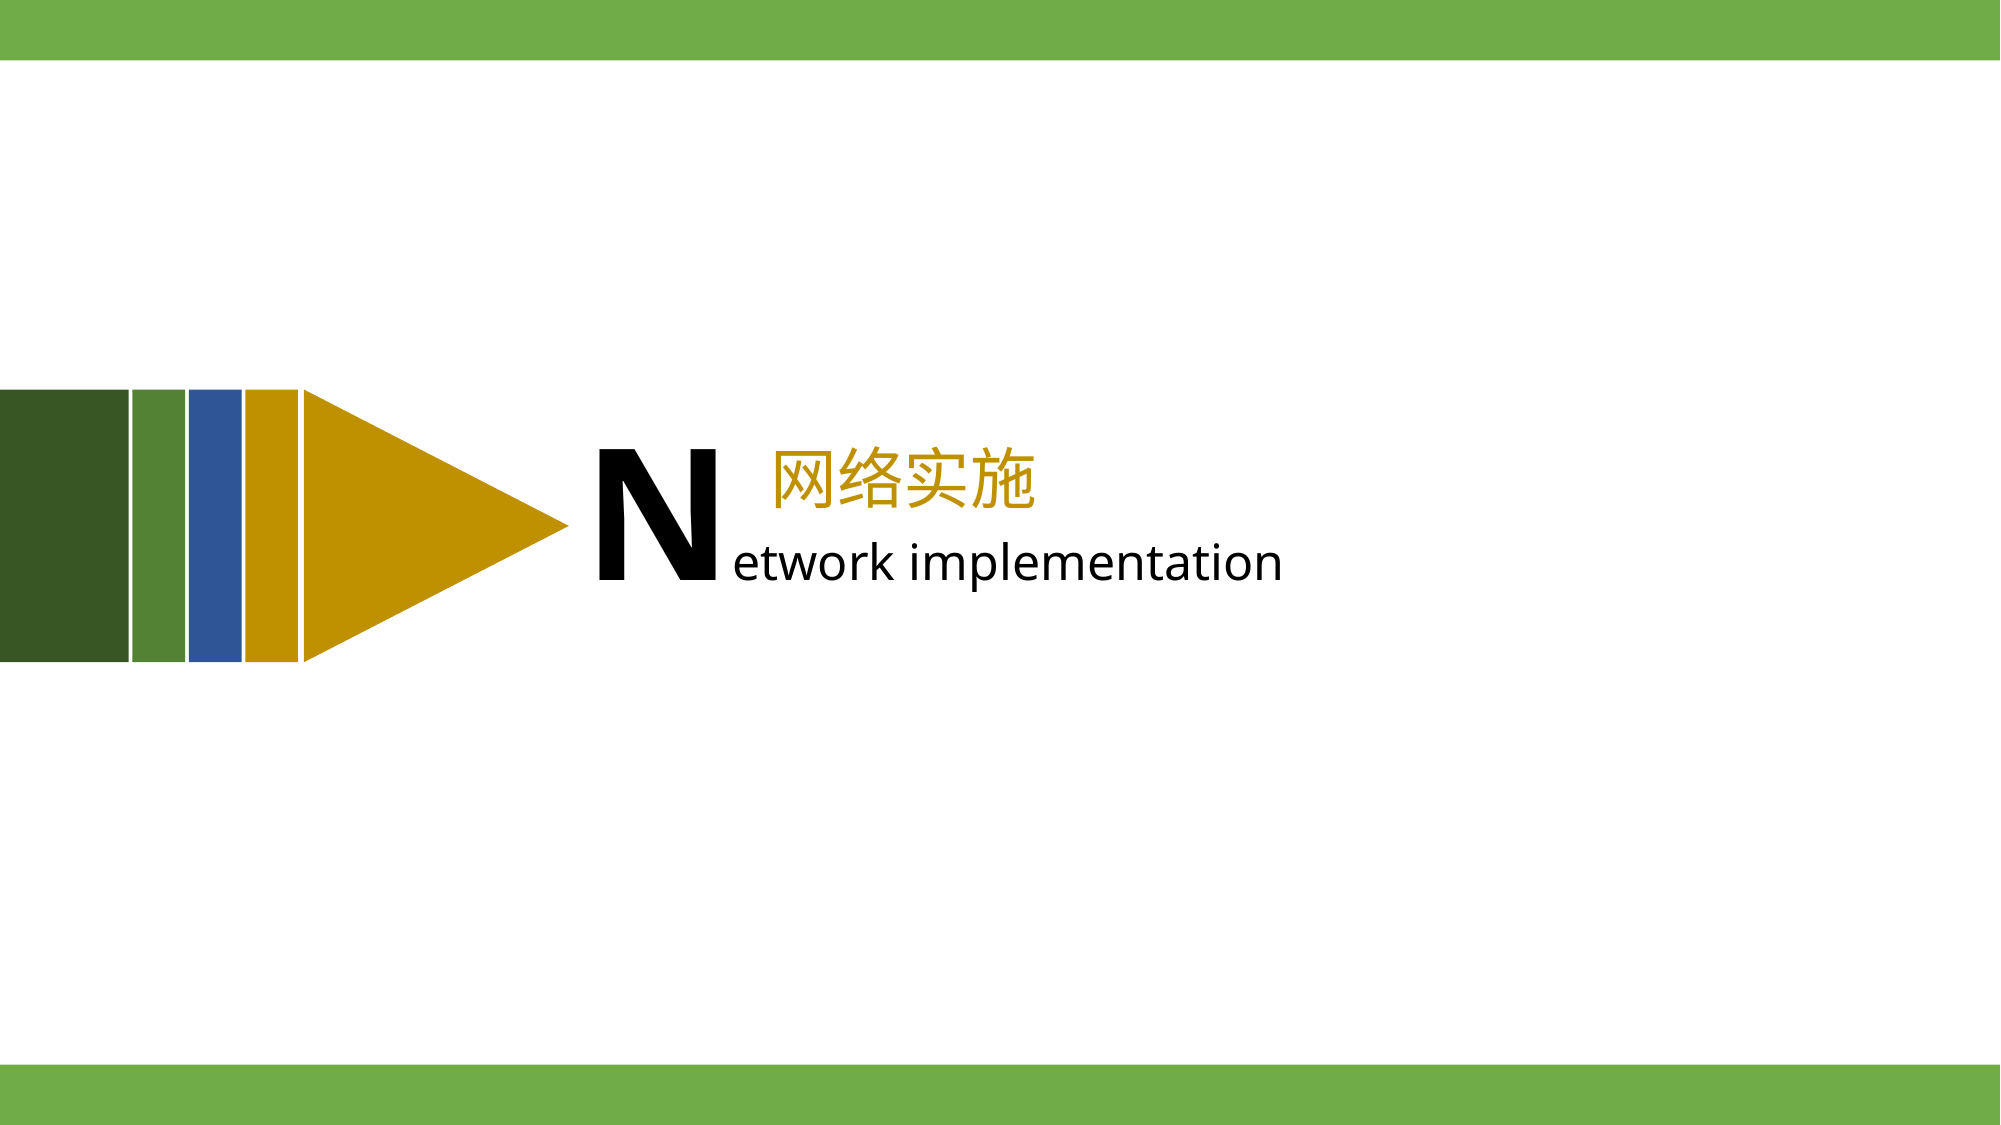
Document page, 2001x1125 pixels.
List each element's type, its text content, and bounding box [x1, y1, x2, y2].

text_box [244, 388, 299, 663]
text_box [188, 388, 243, 663]
text_box 网络实施 [755, 429, 1053, 525]
text_box [302, 387, 568, 664]
text_box Network implementation [568, 389, 1330, 625]
text_box [131, 388, 186, 663]
text_box [0, 388, 130, 663]
